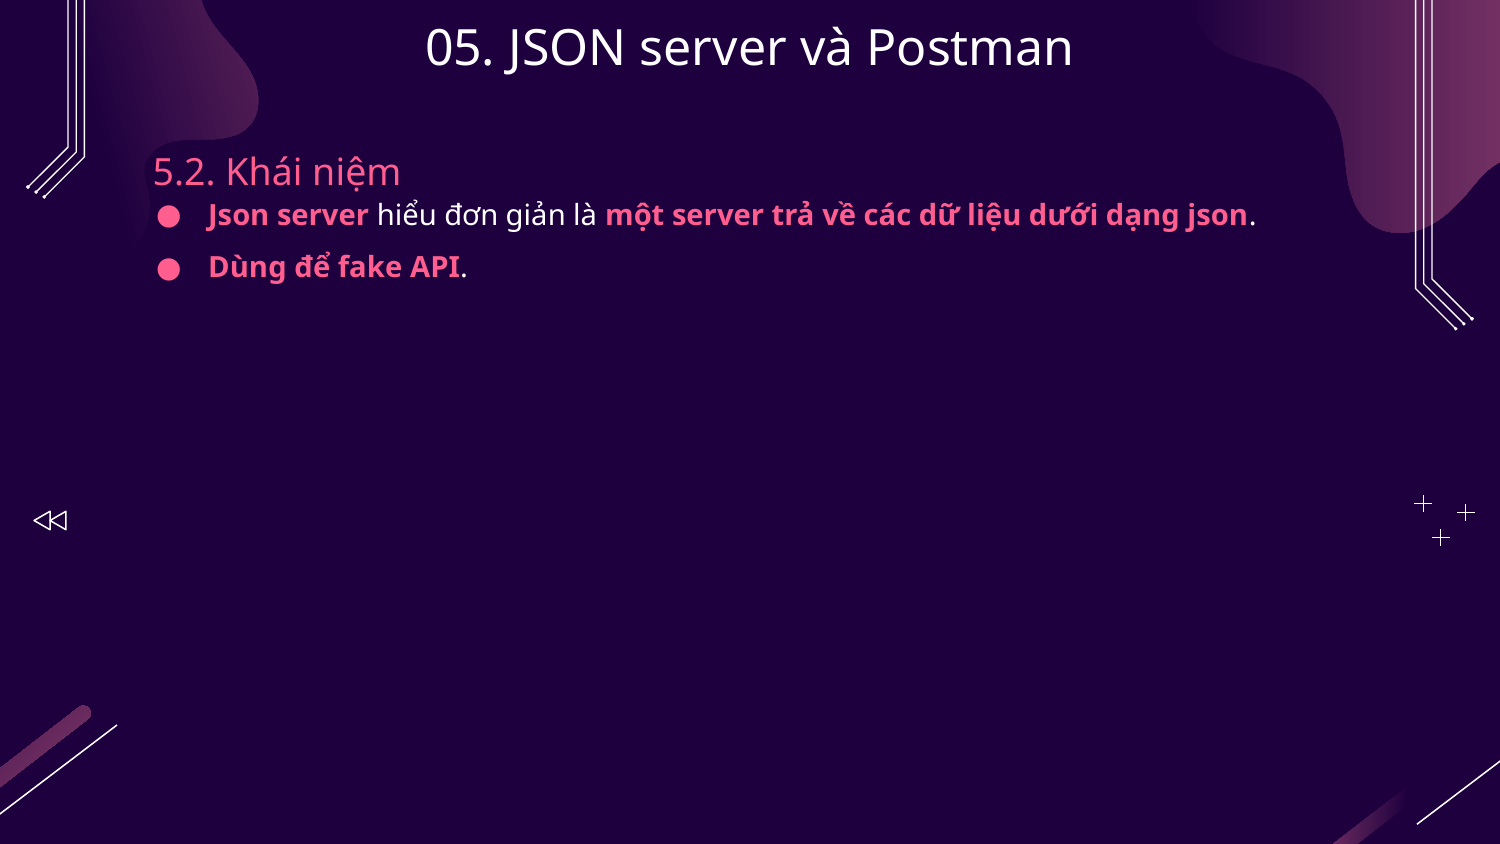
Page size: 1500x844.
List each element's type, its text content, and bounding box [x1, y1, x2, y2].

title 05. JSON server và Postman [118, 0, 1382, 94]
subtitle 5.2. Khái niệm [137, 140, 1191, 208]
subtitle Json server hiểu đơn giản là một server trả về các dữ liệu dưới dạng json. Dùng để fake API. [118, 163, 1337, 824]
